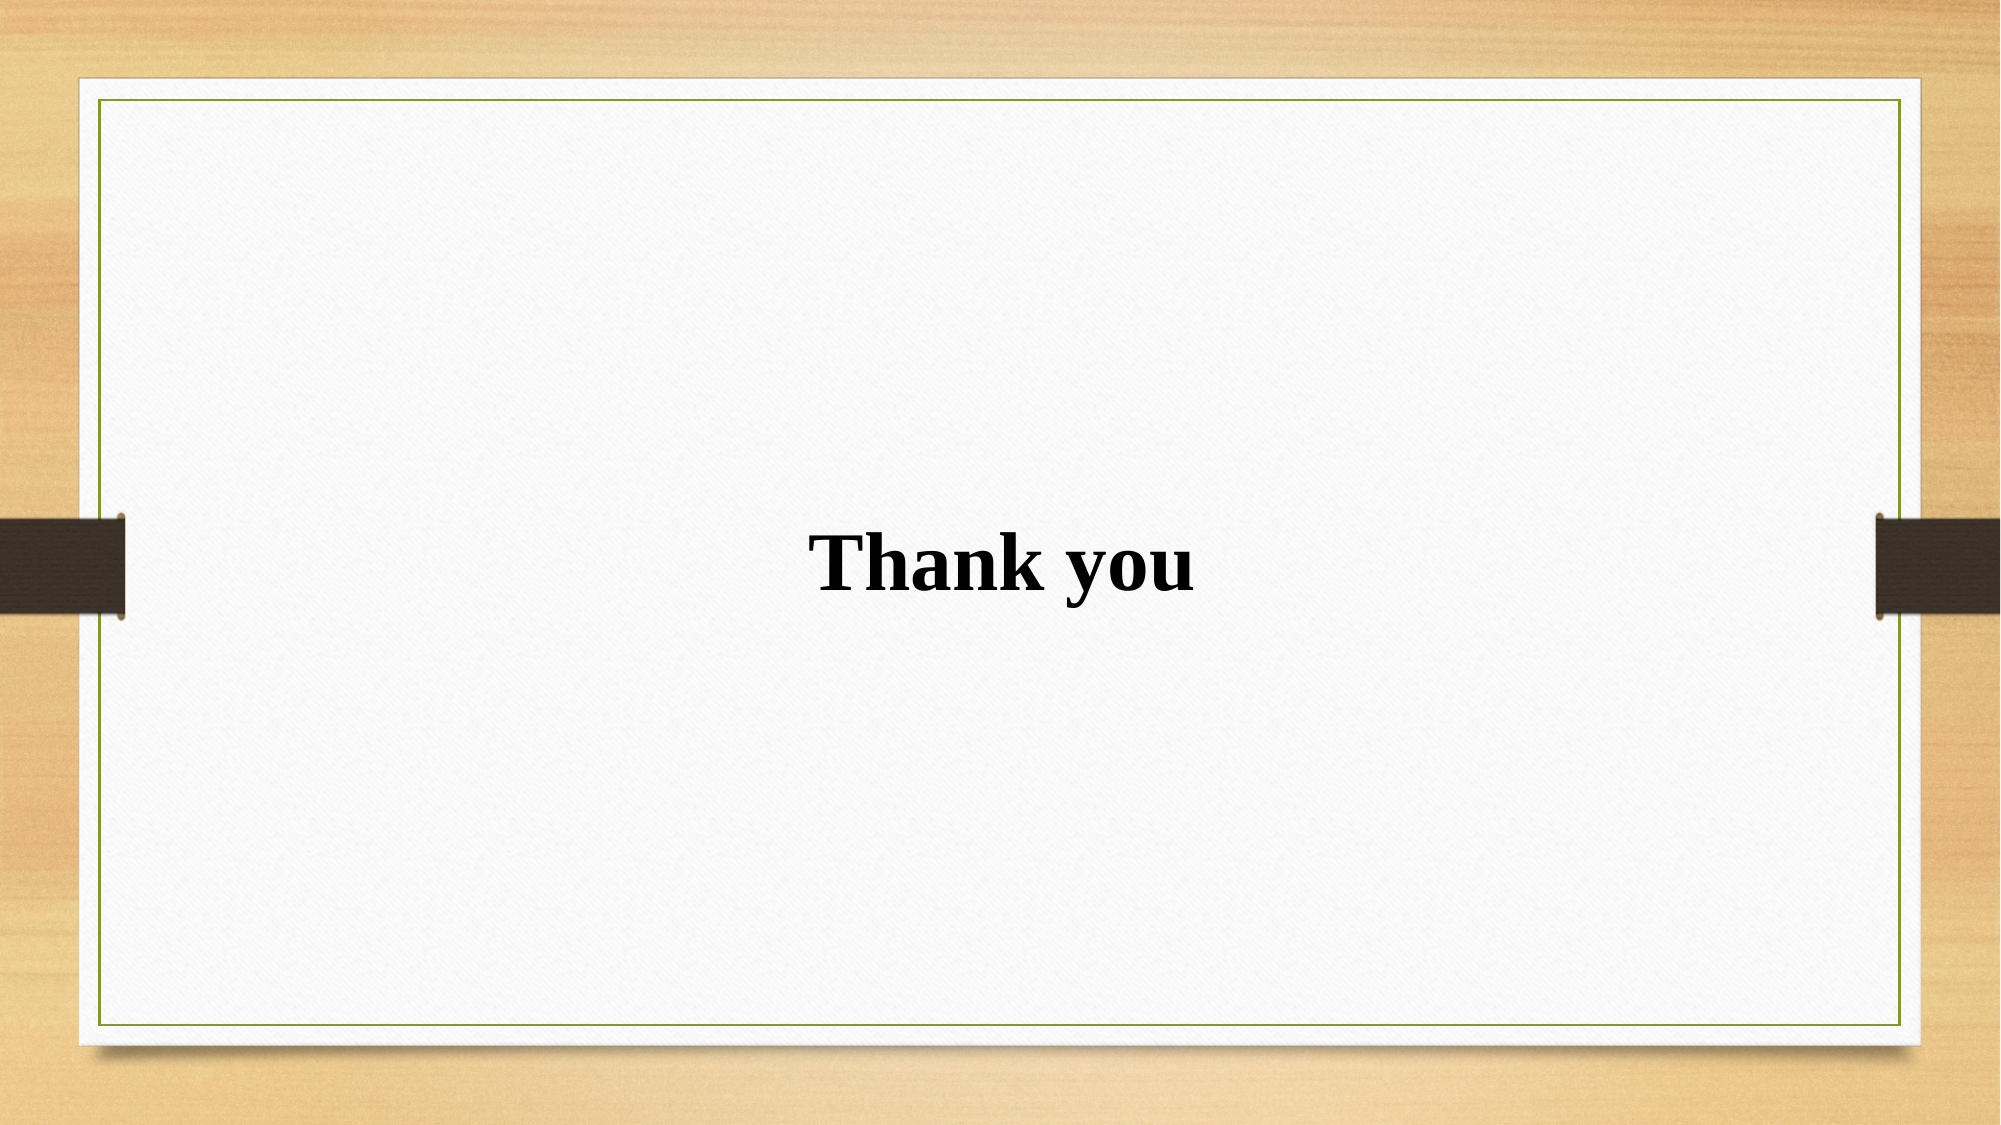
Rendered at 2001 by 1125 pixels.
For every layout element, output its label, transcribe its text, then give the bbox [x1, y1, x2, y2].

text_box Thank you [443, 500, 1561, 615]
picture [0, 0, 2001, 1125]
